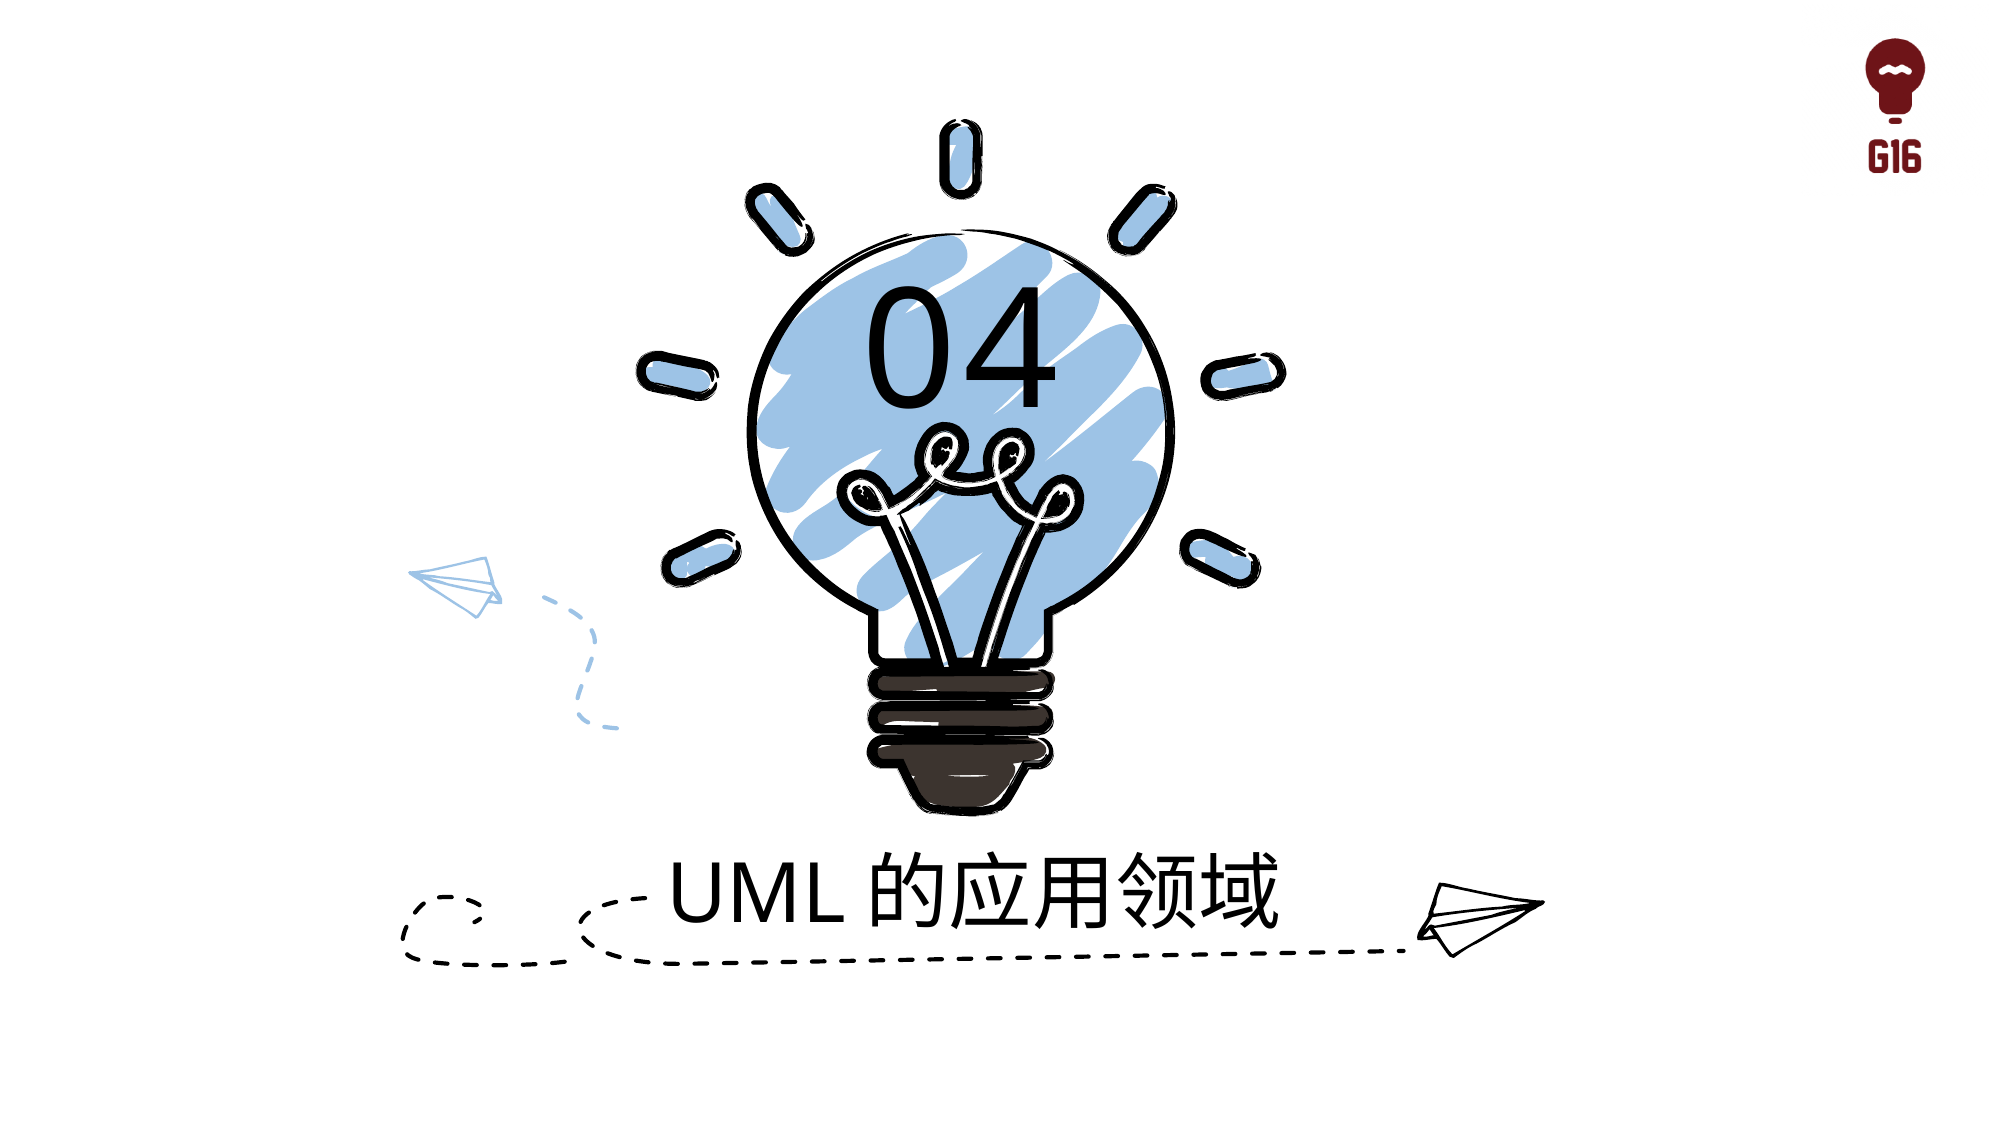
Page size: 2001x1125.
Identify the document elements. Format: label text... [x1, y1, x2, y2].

text_box [408, 556, 503, 619]
text_box [543, 596, 622, 730]
picture [1801, 4, 1989, 196]
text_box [402, 882, 1545, 966]
text_box UML的应用领域 [651, 831, 1415, 882]
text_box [634, 119, 1287, 817]
